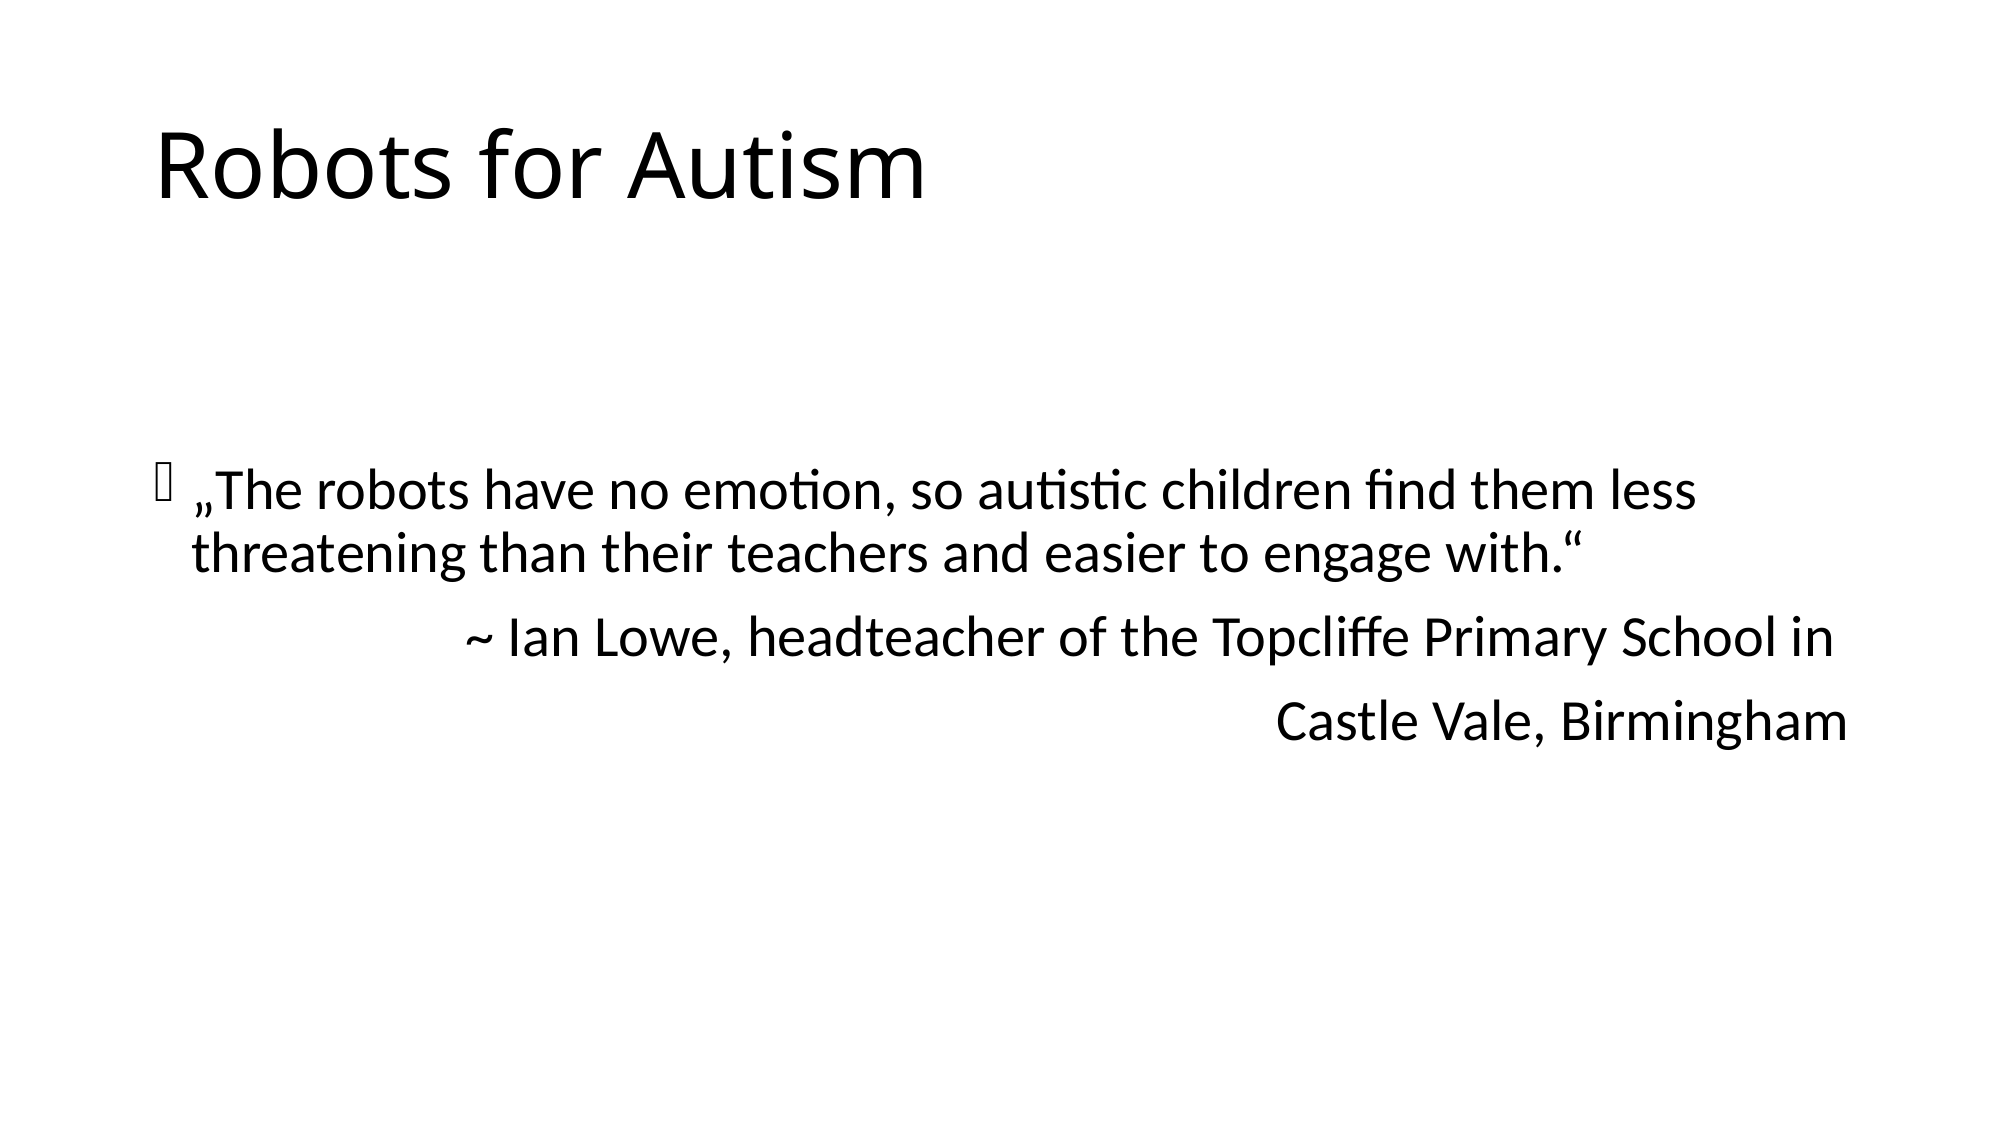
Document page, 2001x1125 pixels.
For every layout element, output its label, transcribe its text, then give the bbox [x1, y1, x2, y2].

list „The robots have no emotion, so autistic children find them less threatening than their teachers and easier to engage with.“ ~ Ian Lowe, headteacher of the Topcliffe Primary School in Castle Vale, Birmingham [138, 277, 1864, 992]
title Robots for Autism [138, 60, 1864, 277]
